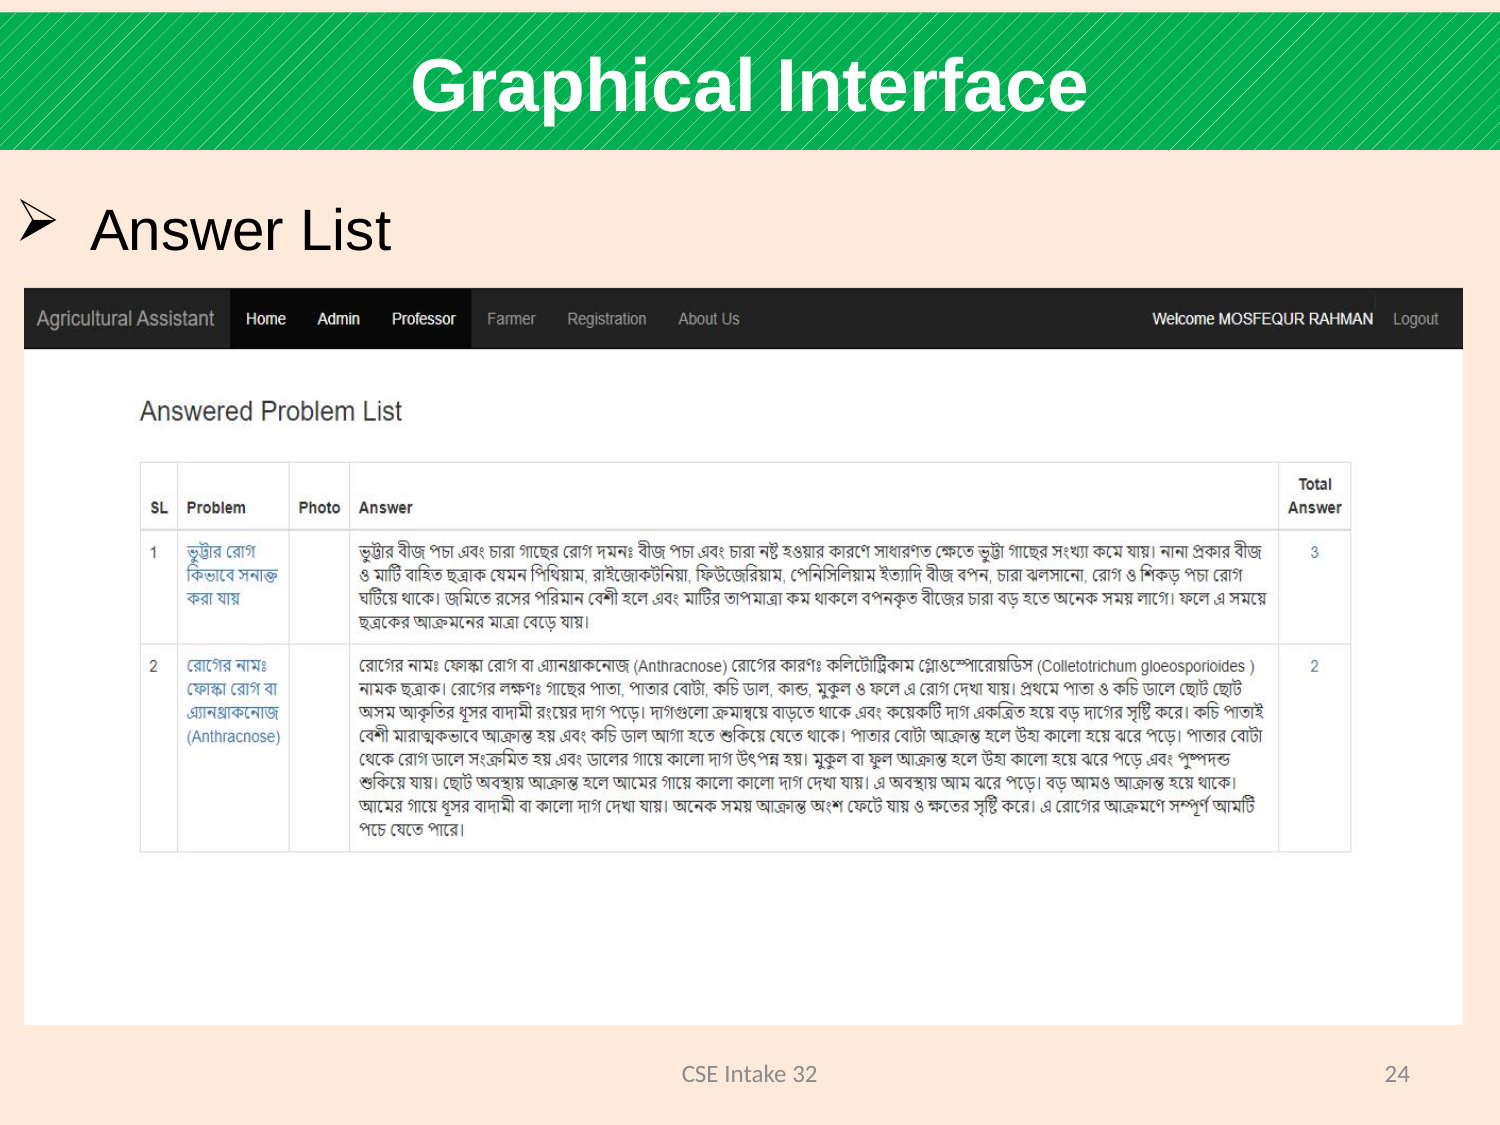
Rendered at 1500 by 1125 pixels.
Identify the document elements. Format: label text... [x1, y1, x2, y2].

picture [24, 287, 1463, 1026]
footer CSE Intake 32 [512, 1042, 988, 1103]
slide_number 24 [1074, 1042, 1425, 1103]
text_box Graphical Interface [0, 10, 1500, 152]
subtitle Answer List [0, 149, 1488, 1125]
